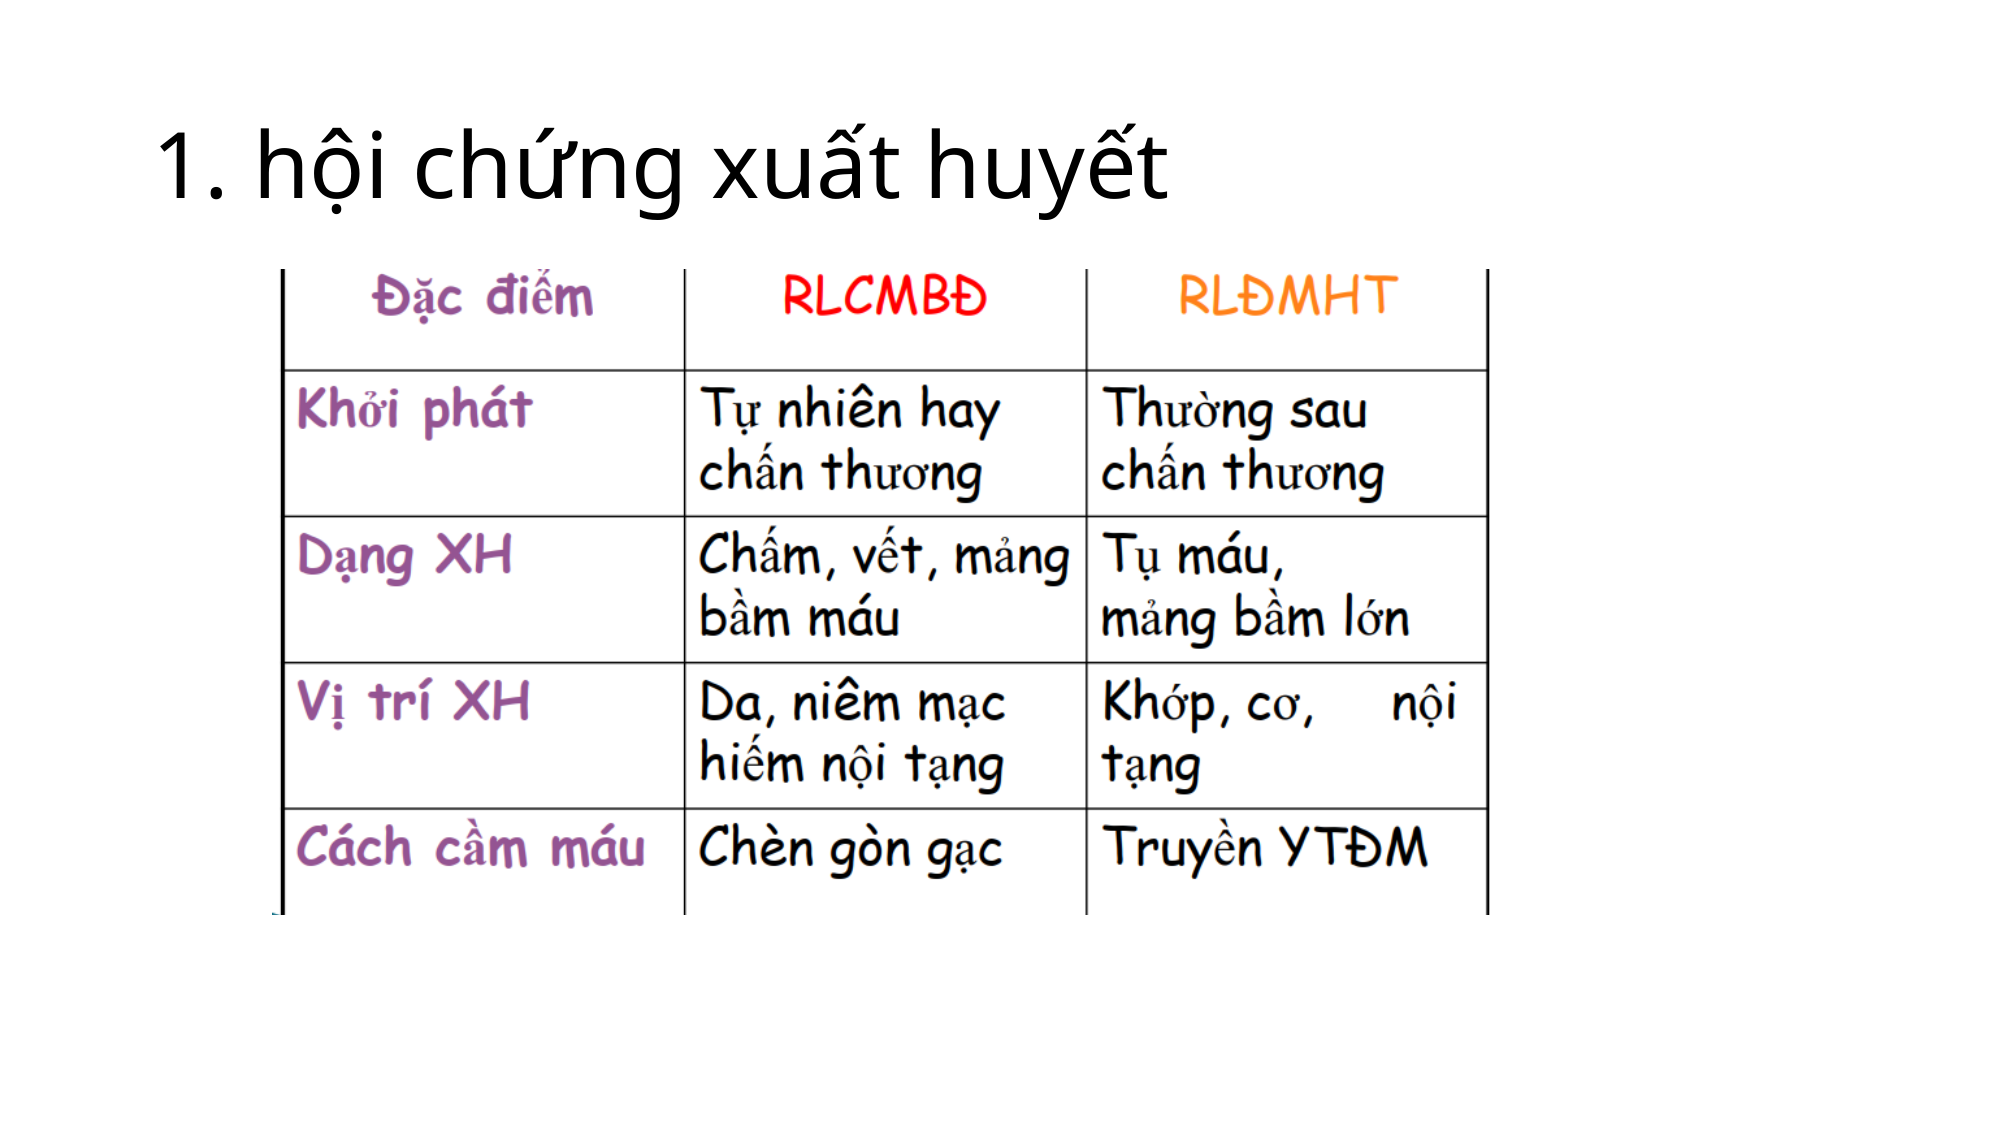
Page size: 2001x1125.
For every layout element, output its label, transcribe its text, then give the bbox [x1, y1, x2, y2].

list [271, 269, 1490, 915]
title 1. hội chứng xuất huyết [137, 59, 1863, 278]
